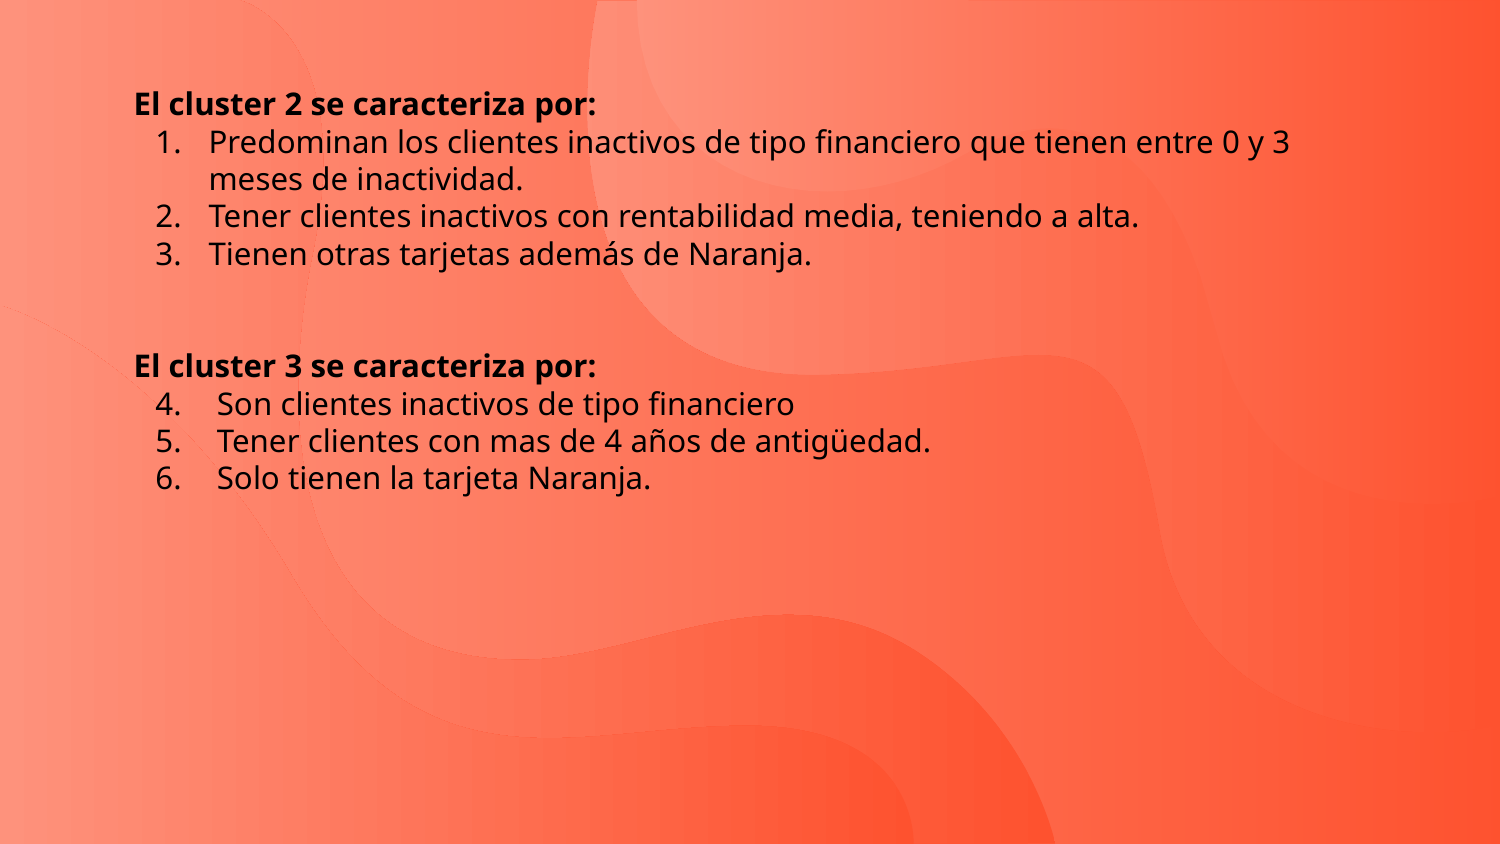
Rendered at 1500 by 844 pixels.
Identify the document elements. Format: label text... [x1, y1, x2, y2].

list El cluster 2 se caracteriza por: Predominan los clientes inactivos de tipo financiero que tienen entre 0 y 3 meses de inactividad. Tener clientes inactivos con rentabilidad media, teniendo a alta. Tienen otras tarjetas además de Naranja. El cluster 3 se caracteriza por: Son clientes inactivos de tipo financiero Tener clientes con mas de 4 años de antigüedad. Solo tienen la tarjeta Naranja. [118, 39, 1382, 750]
